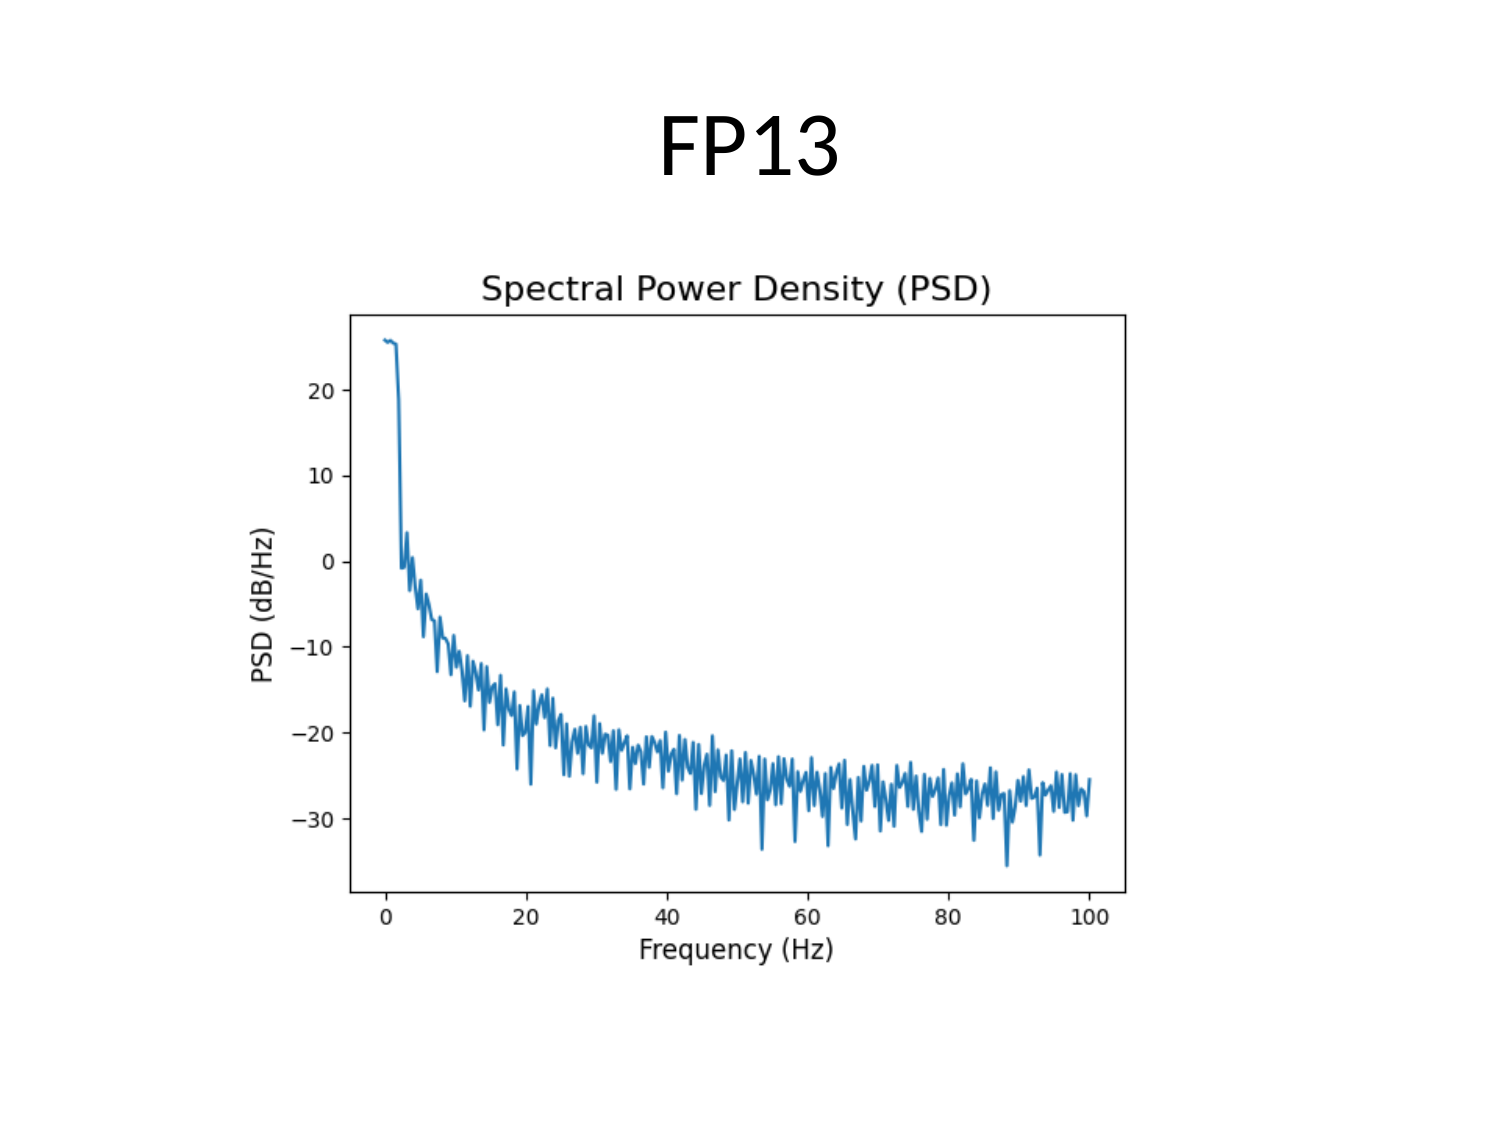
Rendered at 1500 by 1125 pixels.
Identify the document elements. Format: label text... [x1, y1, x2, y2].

title FP13 [75, 45, 1425, 233]
picture [224, 224, 1226, 976]
